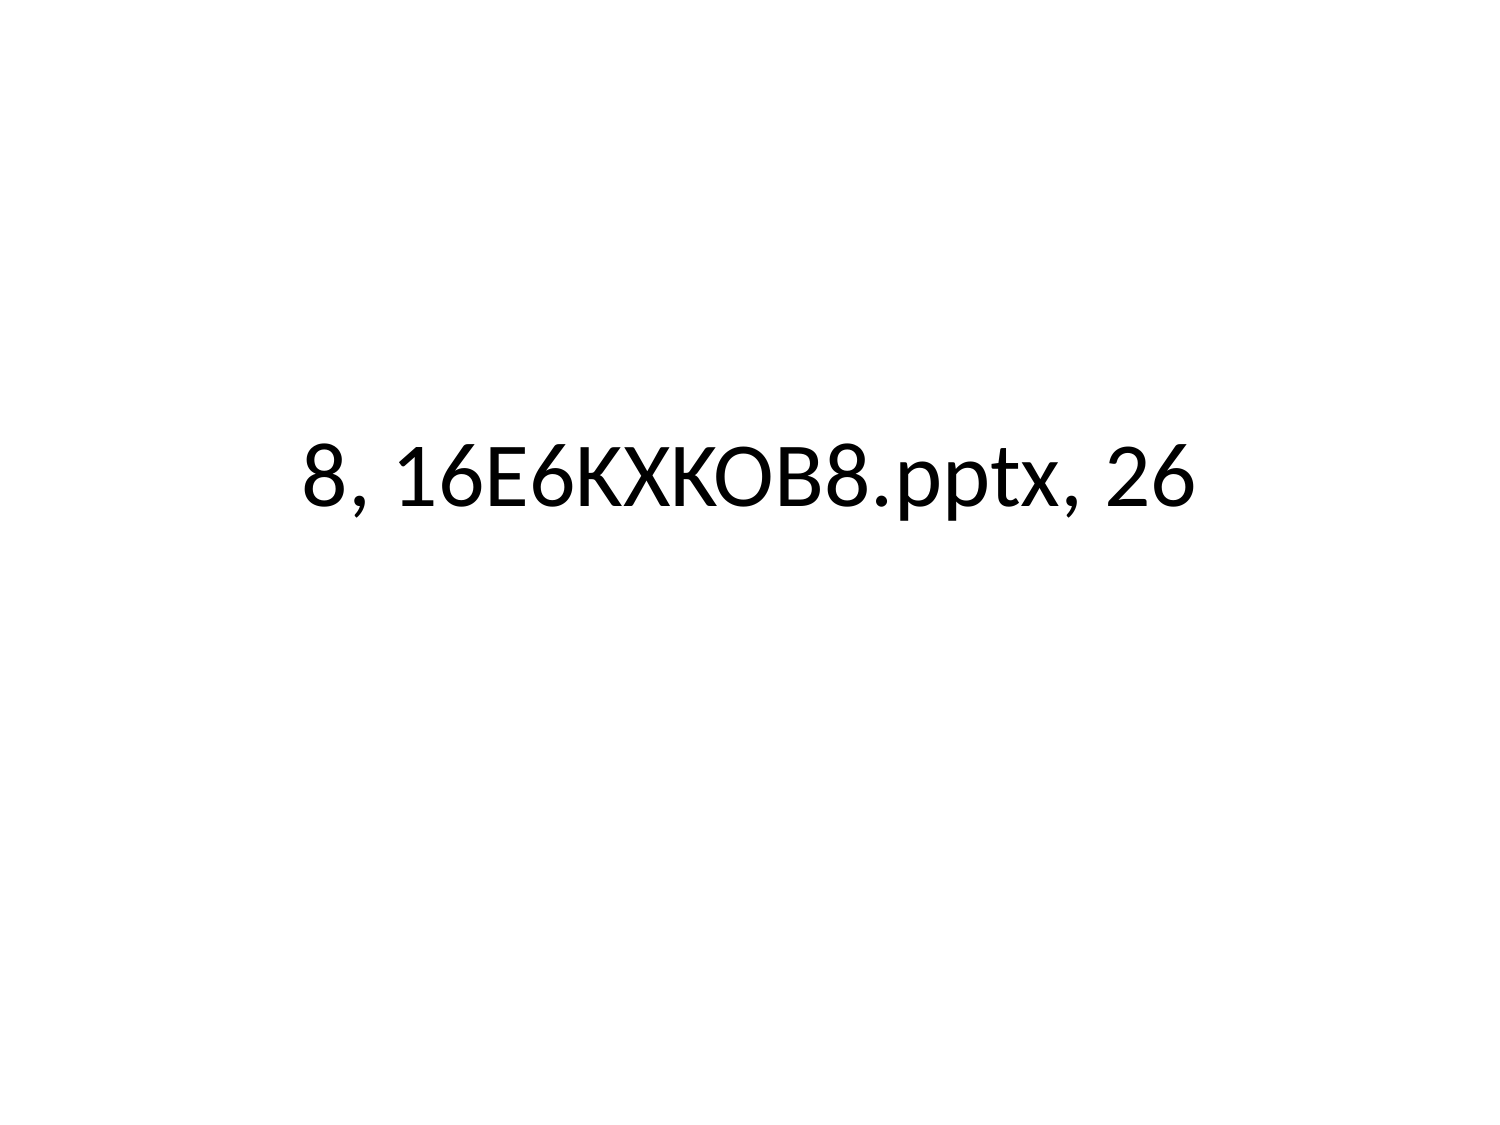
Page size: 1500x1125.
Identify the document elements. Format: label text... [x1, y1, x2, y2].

title 8, 16E6KXKOB8.pptx, 26 [112, 349, 1388, 591]
